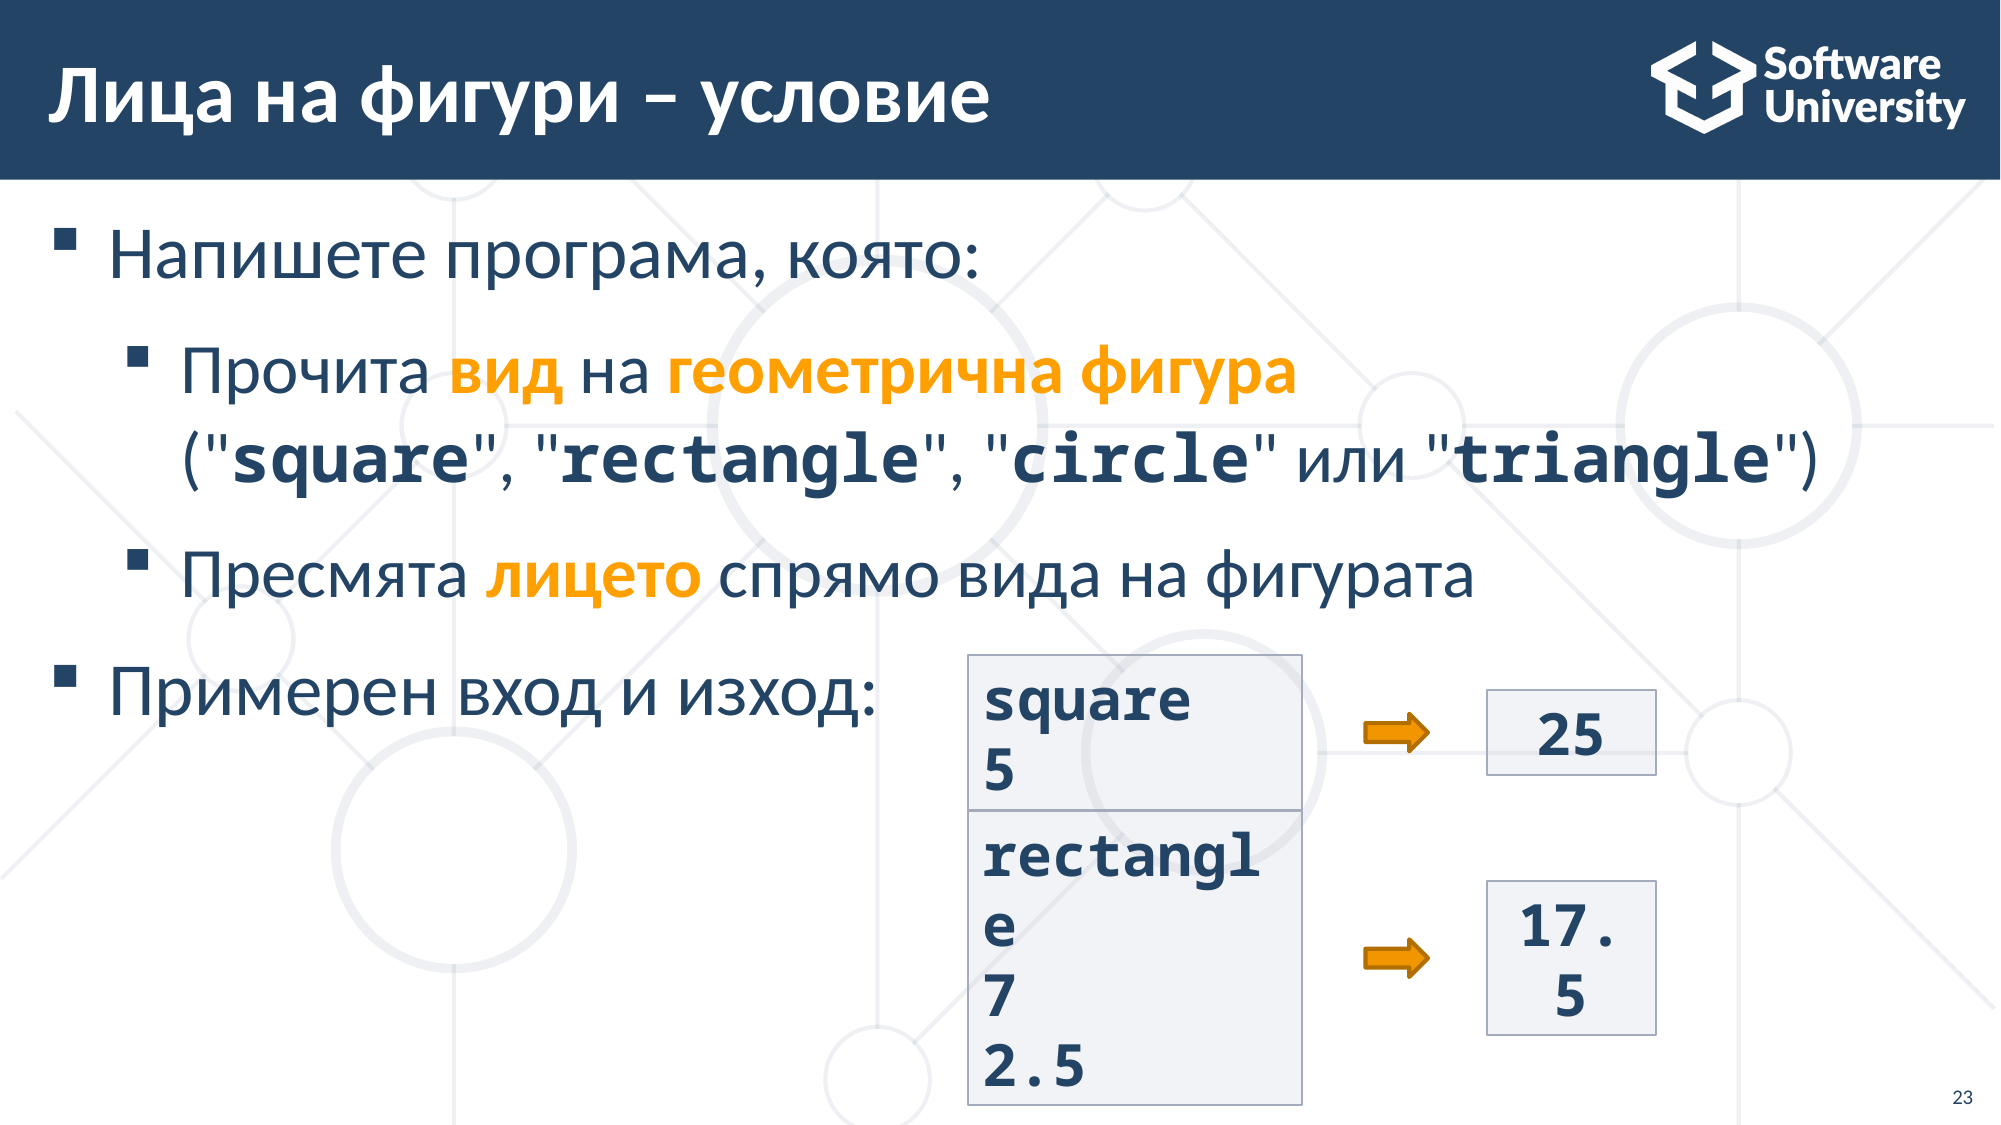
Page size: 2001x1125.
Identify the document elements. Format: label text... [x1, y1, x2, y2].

list Напишете програма, която: Прочита вид на геометрична фигура ("square", "rectangle", "circle" или "triangle") Пресмята лицето спрямо вида на фигурата Примерен вход и изход: [31, 193, 1970, 1101]
text_box rectangle 7 2.5 [967, 810, 1302, 1106]
text_box 17.5 [1487, 880, 1656, 1036]
text_box [1363, 711, 1431, 754]
title Лица на фигури – условие [31, 16, 1625, 162]
text_box 25 [1487, 690, 1656, 775]
picture [1651, 41, 1966, 134]
text_box [1363, 937, 1431, 979]
slide_number 23 [1927, 1067, 1989, 1117]
text_box square 5 [967, 655, 1302, 810]
